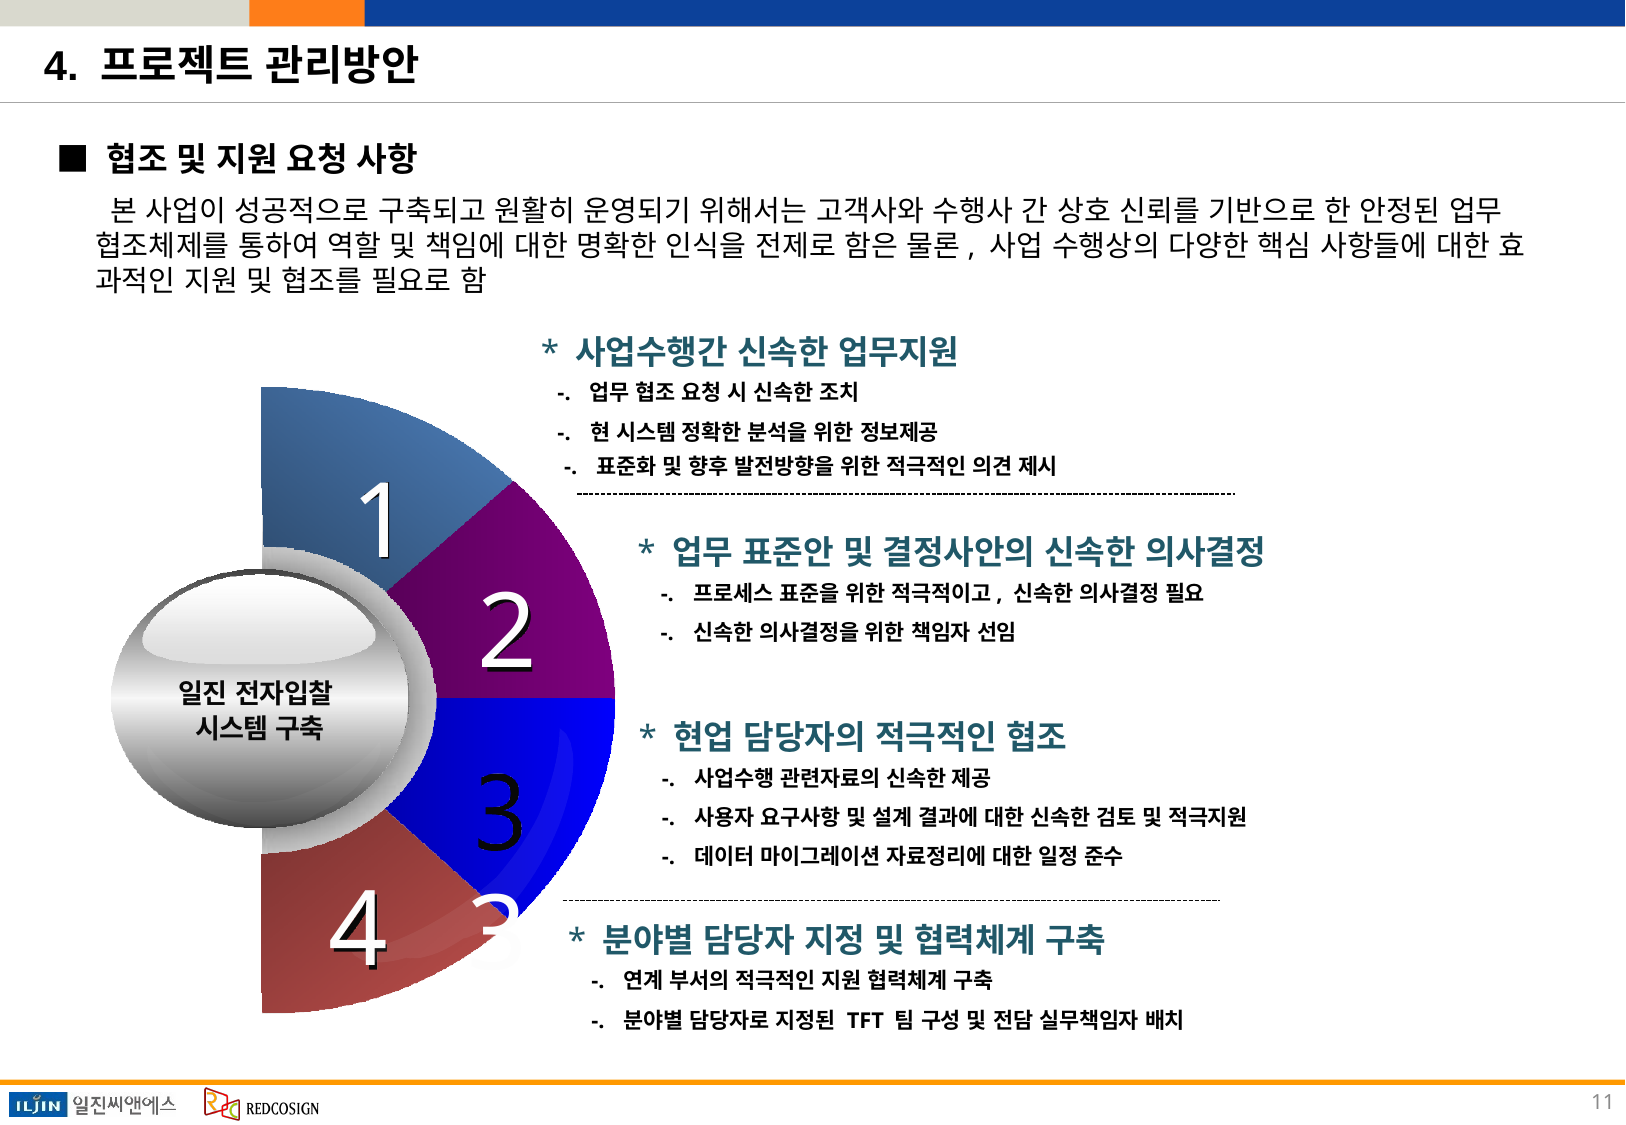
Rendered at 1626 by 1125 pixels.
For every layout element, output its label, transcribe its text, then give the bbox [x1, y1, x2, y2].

picture [110, 386, 616, 1055]
text_box * 현업 담당자의 적극적인 협조 -. 사업수행 관련자료의 신속한 제공 -. 사용자 요구사항 및 설계 결과에 대한 신속한 검토 및 적극지원 -. 데이터 마이그레이션 자료정리에 대한 일정 준수 [636, 701, 1313, 870]
text_box -. 신속한 의사결정을 위한 책임자 선임 [658, 616, 1053, 646]
text_box 본 사업이 성공적으로 구축되고 원활히 운영되기 위해서는 고객사와 수행사 간 상호 신뢰를 기반으로 한 안정된 업무 협조체제를 통하여 역할 및 책임에 대한 명확한 인식을 전제로 함은 물론, 사업 수행상의 다양한 핵심 사항들에 대한 효 과적인 지원 및 협조를 필요로 함 [80, 184, 1543, 303]
text_box * 사업수행간 신속한 업무지원 -. 업무 협조 요청 시 신속한 조치 -. 현 시스템 정확한 분석을 위한 정보제공 [540, 328, 1427, 445]
picture [204, 1087, 319, 1121]
text_box * 업무 표준안 및 결정사안의 신속한 의사결정 [635, 529, 1324, 572]
text_box -. 프로세스 표준을 위한 적극적이고, 신속한 의사결정 필요 [658, 577, 1250, 606]
text_box * 분야별 담당자 지정 및 협력체계 구축 -. 연계 부서의 적극적인 지원 협력체계 구축 -. 분야별 담당자로 지정된 TFT 팀 구성 및 전담 실무책임자 배치 [565, 904, 1235, 1033]
text_box ■ 협조 및 지원 요청 사항 [41, 122, 1505, 182]
text_box 2 3 [620, 508, 1351, 991]
picture [9, 1092, 176, 1117]
text_box 4. 프로젝트 관리방안 [0, 30, 1624, 96]
text_box -. 표준화 및 향후 발전방향을 위한 적극적인 의견 제시 [620, 450, 1112, 479]
